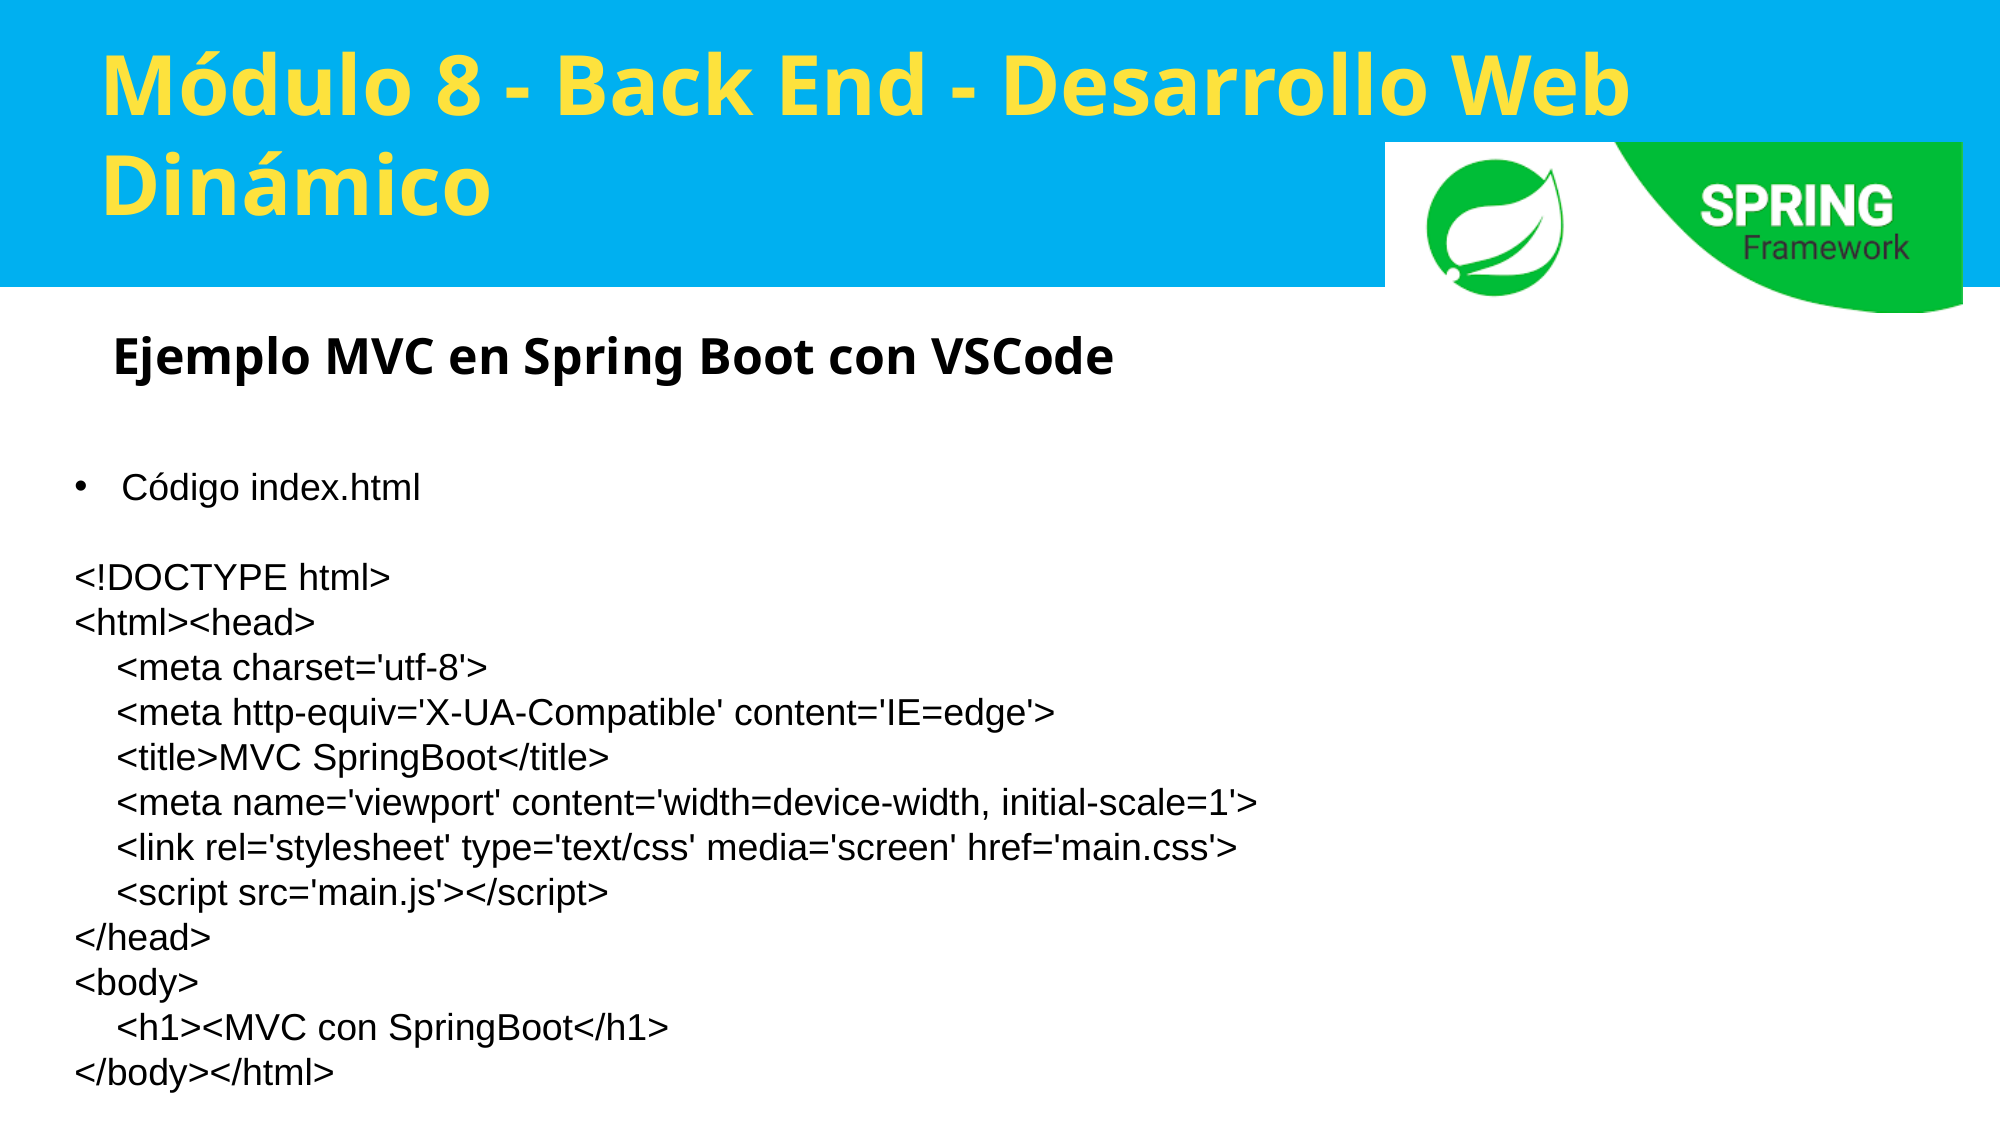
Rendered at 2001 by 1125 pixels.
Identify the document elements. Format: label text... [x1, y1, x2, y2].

text_box [0, 0, 2000, 287]
picture [1384, 143, 1963, 313]
text_box Código index.html <!DOCTYPE html> <html><head> <meta charset='utf-8'> <meta http-equiv='X-UA-Compatible' content='IE=edge'> <title>MVC SpringBoot</title> <meta name='viewport' content='width=device-width, initial-scale=1'> <link rel='stylesheet' type='text/css' media='screen' href='main.css'> <script src='main.js'></script> </head> <body> <h1><MVC con SpringBoot</h1> </body></html> [59, 455, 1943, 1101]
text_box Ejemplo MVC en Spring Boot con VSCode [92, 312, 1919, 396]
text_box Módulo 8 - Back End - Desarrollo Web Dinámico [92, 24, 1901, 222]
